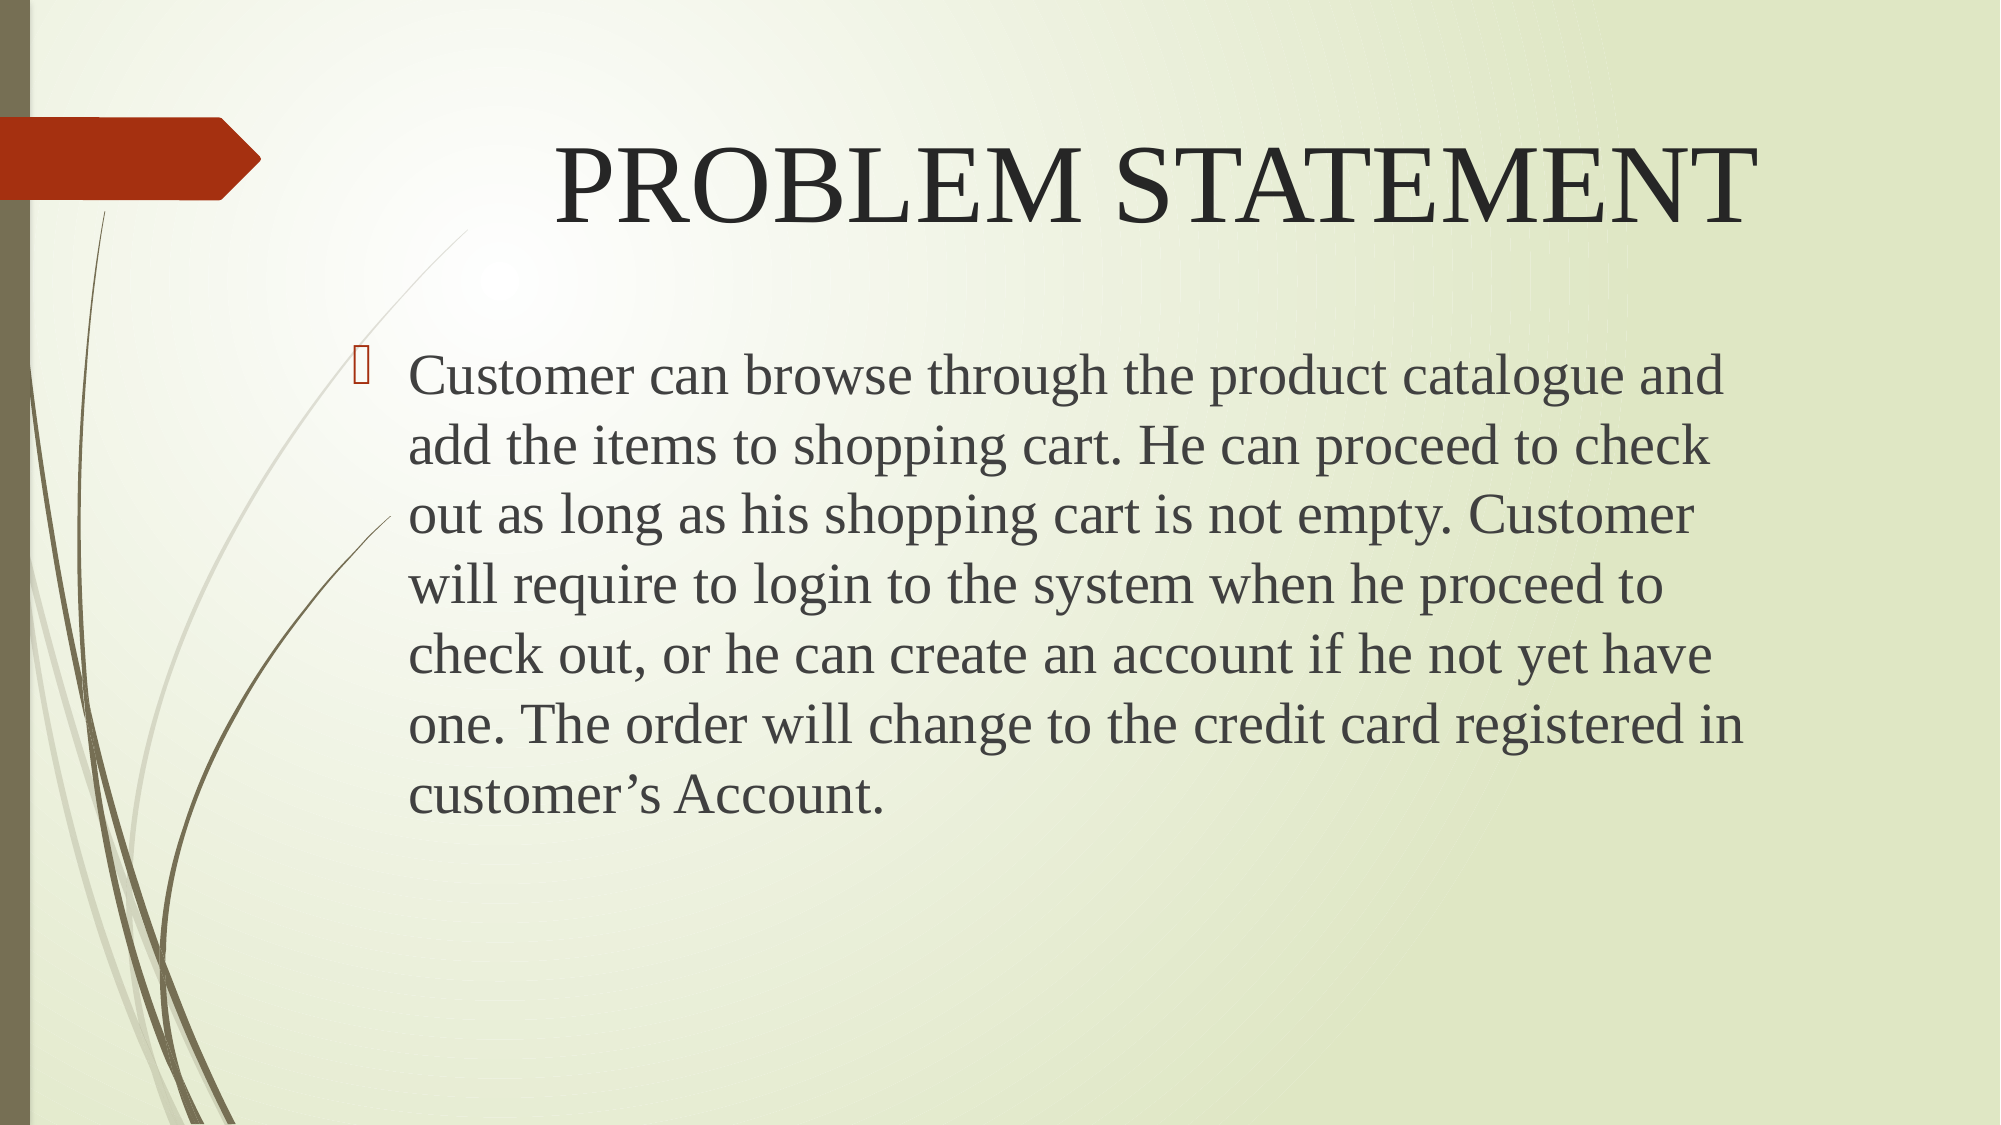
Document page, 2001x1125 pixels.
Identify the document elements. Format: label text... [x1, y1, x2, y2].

list Customer can browse through the product catalogue and add the items to shopping cart. He can proceed to check out as long as his shopping cart is not empty. Customer will require to login to the system when he proceed to check out, or he can create an account if he not yet have one. The order will change to the credit card registered in customer’s Account. [336, 328, 1800, 949]
title PROBLEM STATEMENT [425, 102, 1888, 313]
